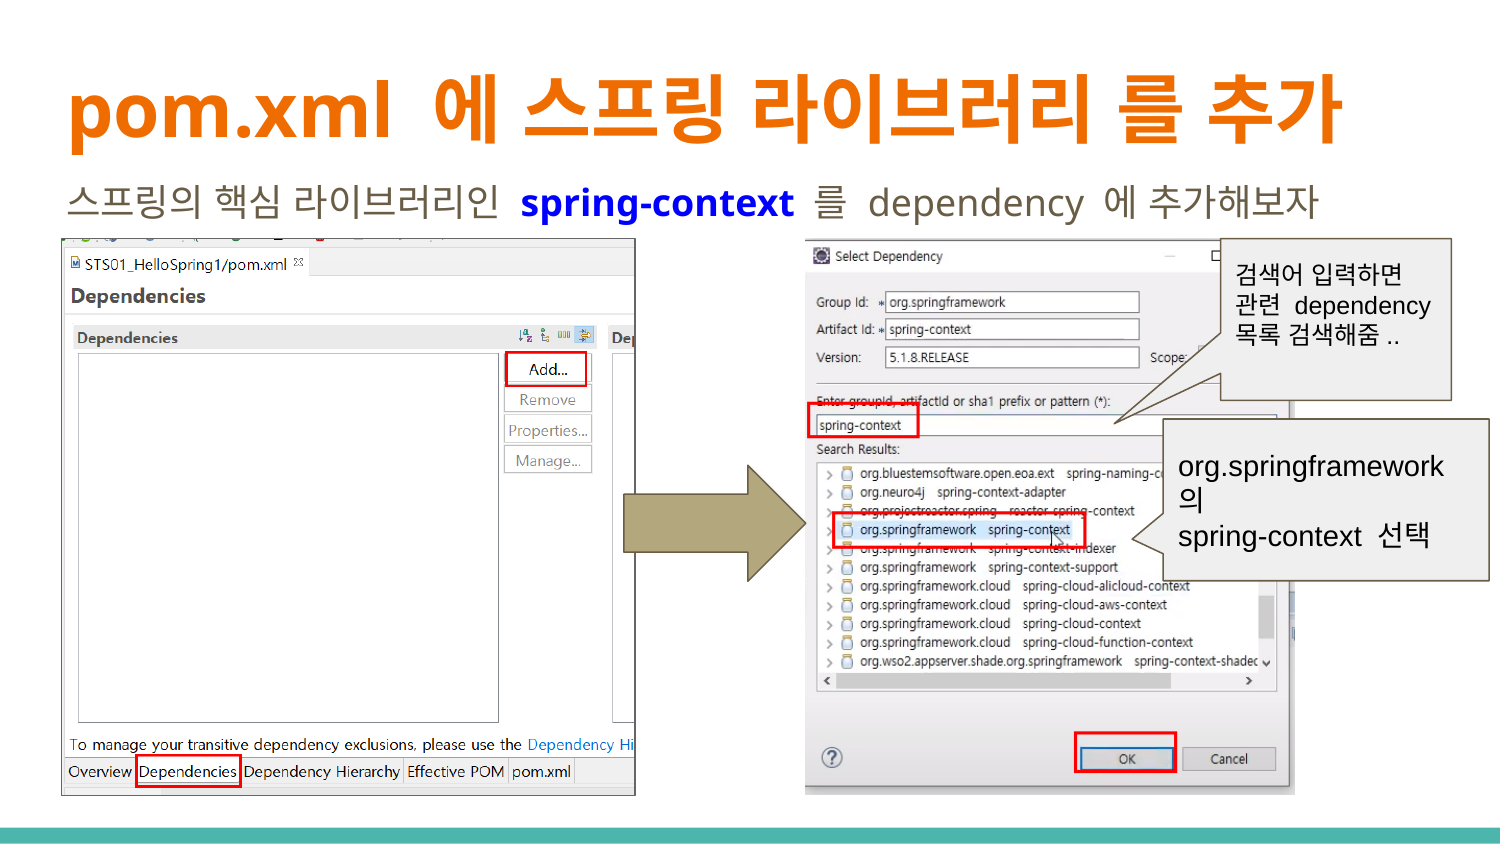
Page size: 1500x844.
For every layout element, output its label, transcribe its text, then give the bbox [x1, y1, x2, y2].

text_box 검색어 입력하면 관련 dependency 목록 검색해줌.. [1296, 238, 1452, 401]
text_box [638, 465, 800, 582]
list 스프링의 핵심 라이브러리인 spring-context 를 dependency 에 추가해보자 [51, 157, 1449, 227]
text_box org.springframework 의 spring-context 선택 [1301, 418, 1490, 581]
title pom.xml 에 스프링 라이브러리 를 추가 [51, 48, 1449, 157]
picture [805, 238, 1296, 795]
picture [62, 238, 635, 795]
